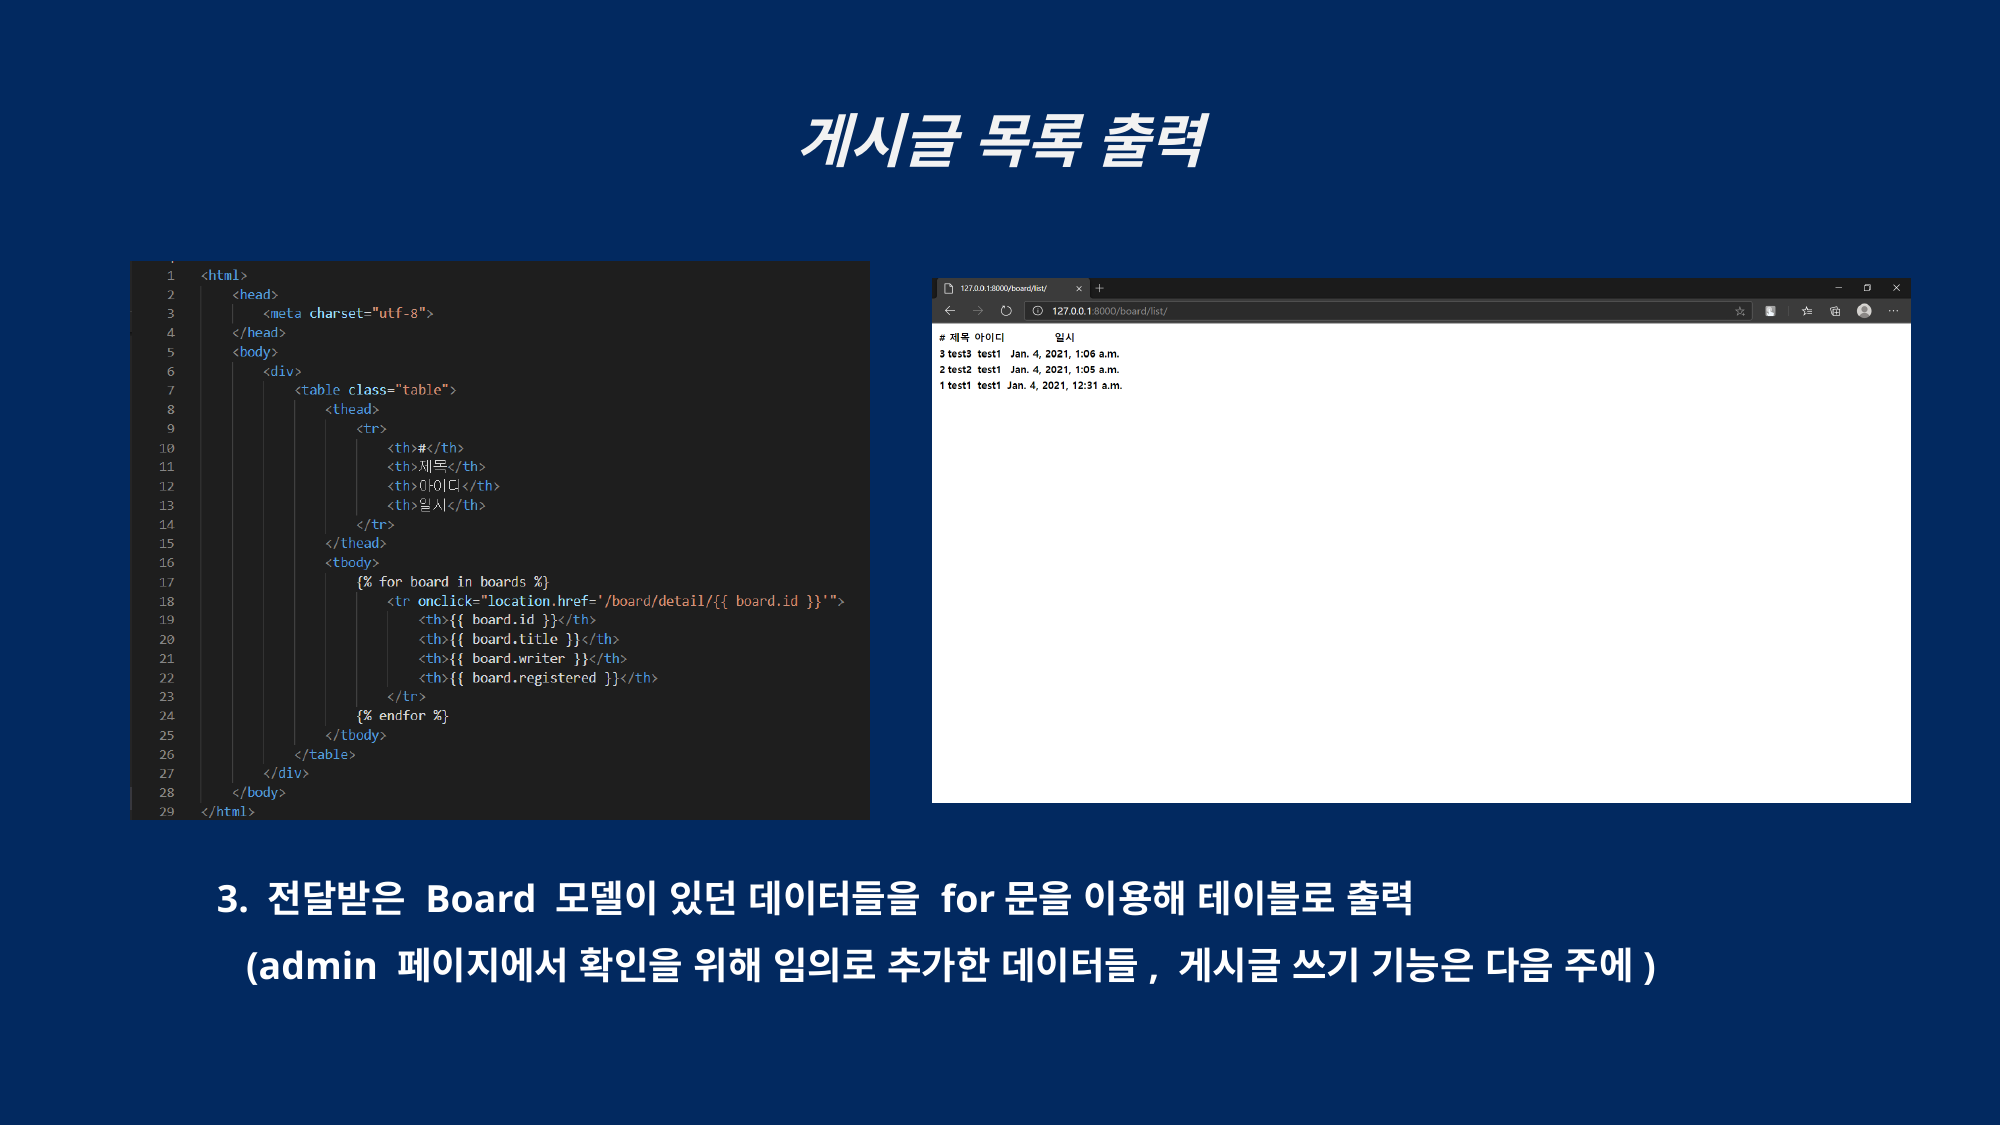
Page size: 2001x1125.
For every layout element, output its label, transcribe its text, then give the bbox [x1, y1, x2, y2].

picture [932, 278, 1911, 803]
text_box 게시글 목록 출력 [499, 62, 1501, 182]
text_box 3. 전달받은 Board 모델이 있던 데이터들을 for문을 이용해 테이블로 출력 (admin 페이지에서 확인을 위해 임의로 추가한 데이터들, 게시글 쓰기 기능은 다음 주에) [202, 844, 1798, 995]
picture [130, 261, 870, 820]
